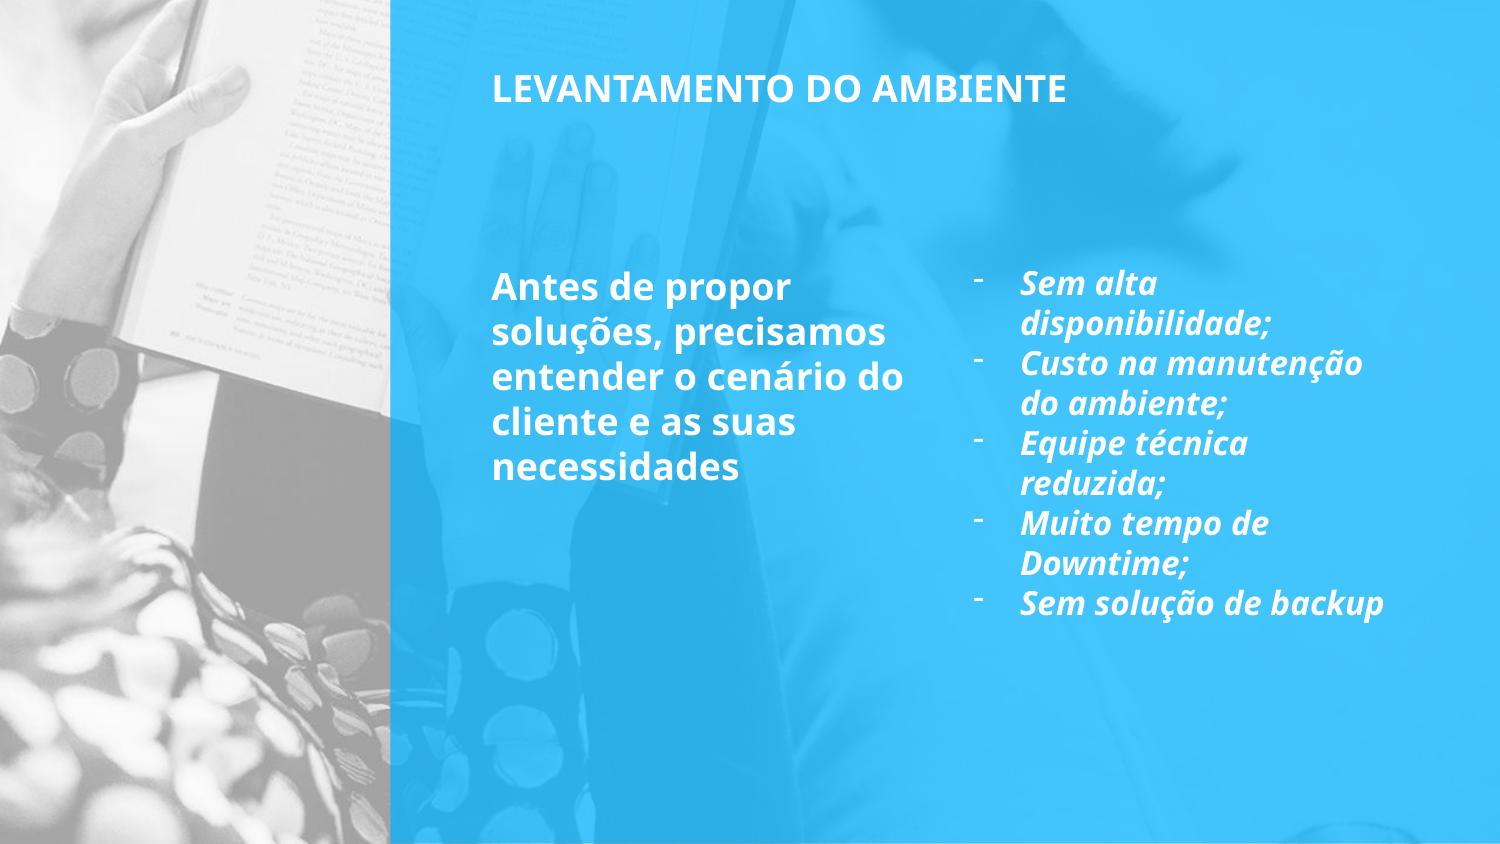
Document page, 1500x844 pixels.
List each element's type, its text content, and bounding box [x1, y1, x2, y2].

title LEVANTAMENTO DO AMBIENTE [476, 49, 1415, 133]
picture [390, 0, 1500, 844]
list Antes de propor soluções, precisamos entender o cenário do cliente e as suas necessidades [476, 247, 933, 761]
list Sem alta disponibilidade; Custo na manutenção do ambiente; Equipe técnica reduzida; Muito tempo de Downtime; Sem solução de backup [958, 247, 1415, 761]
